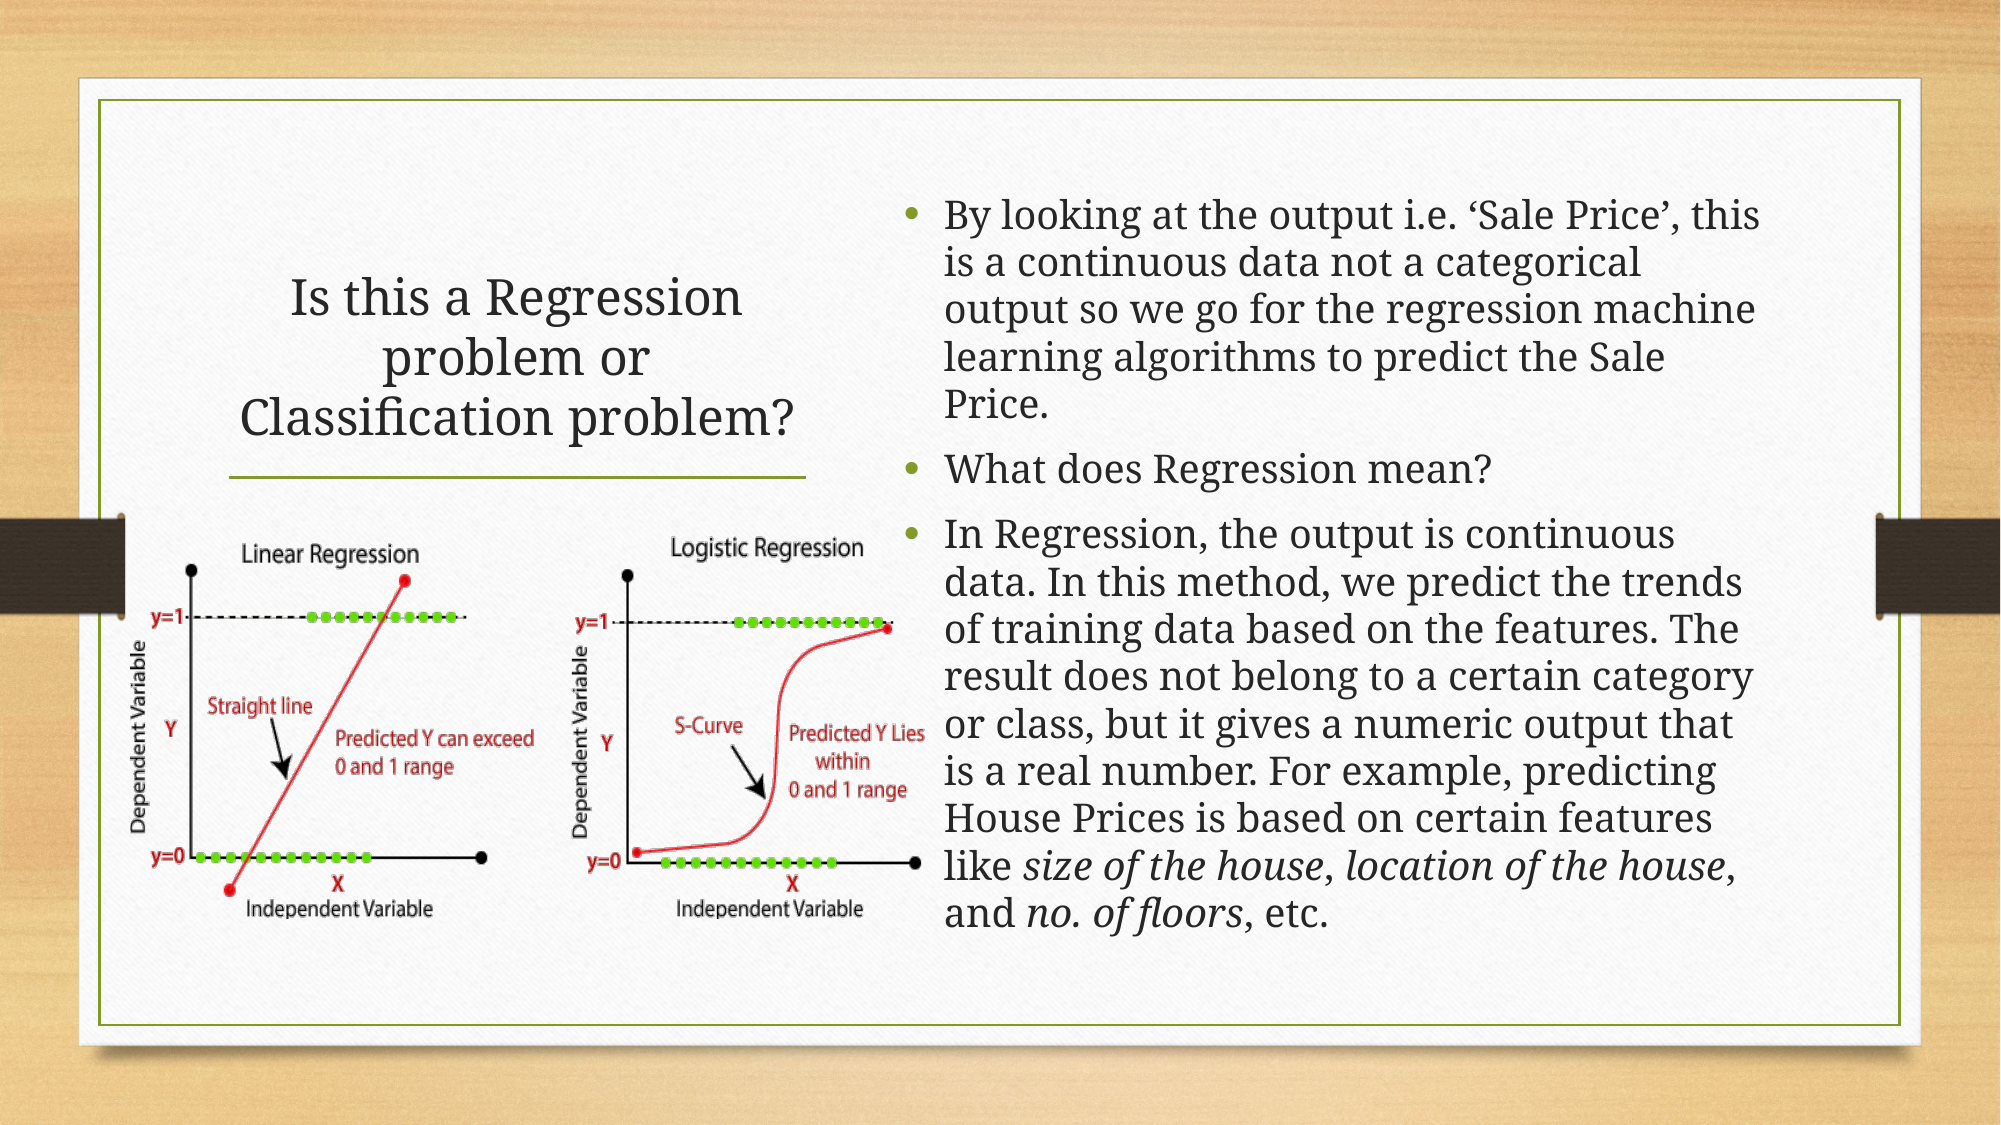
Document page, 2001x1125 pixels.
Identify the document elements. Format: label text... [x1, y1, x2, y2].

title Is this a Regression problem or Classification problem? [212, 227, 823, 453]
picture [0, 0, 2001, 1125]
list By looking at the output i.e. ‘Sale Price’, this is a continuous data not a categorical output so we go for the regression machine learning algorithms to predict the Sale Price. What does Regression mean? In Regression, the output is continuous data. In this method, we predict the trends of training data based on the features. The result does not belong to a certain category or class, but it gives a numeric output that is a real number. For example, predicting House Prices is based on certain features like size of the house, location of the house, and no. of floors, etc. [888, 161, 1787, 964]
